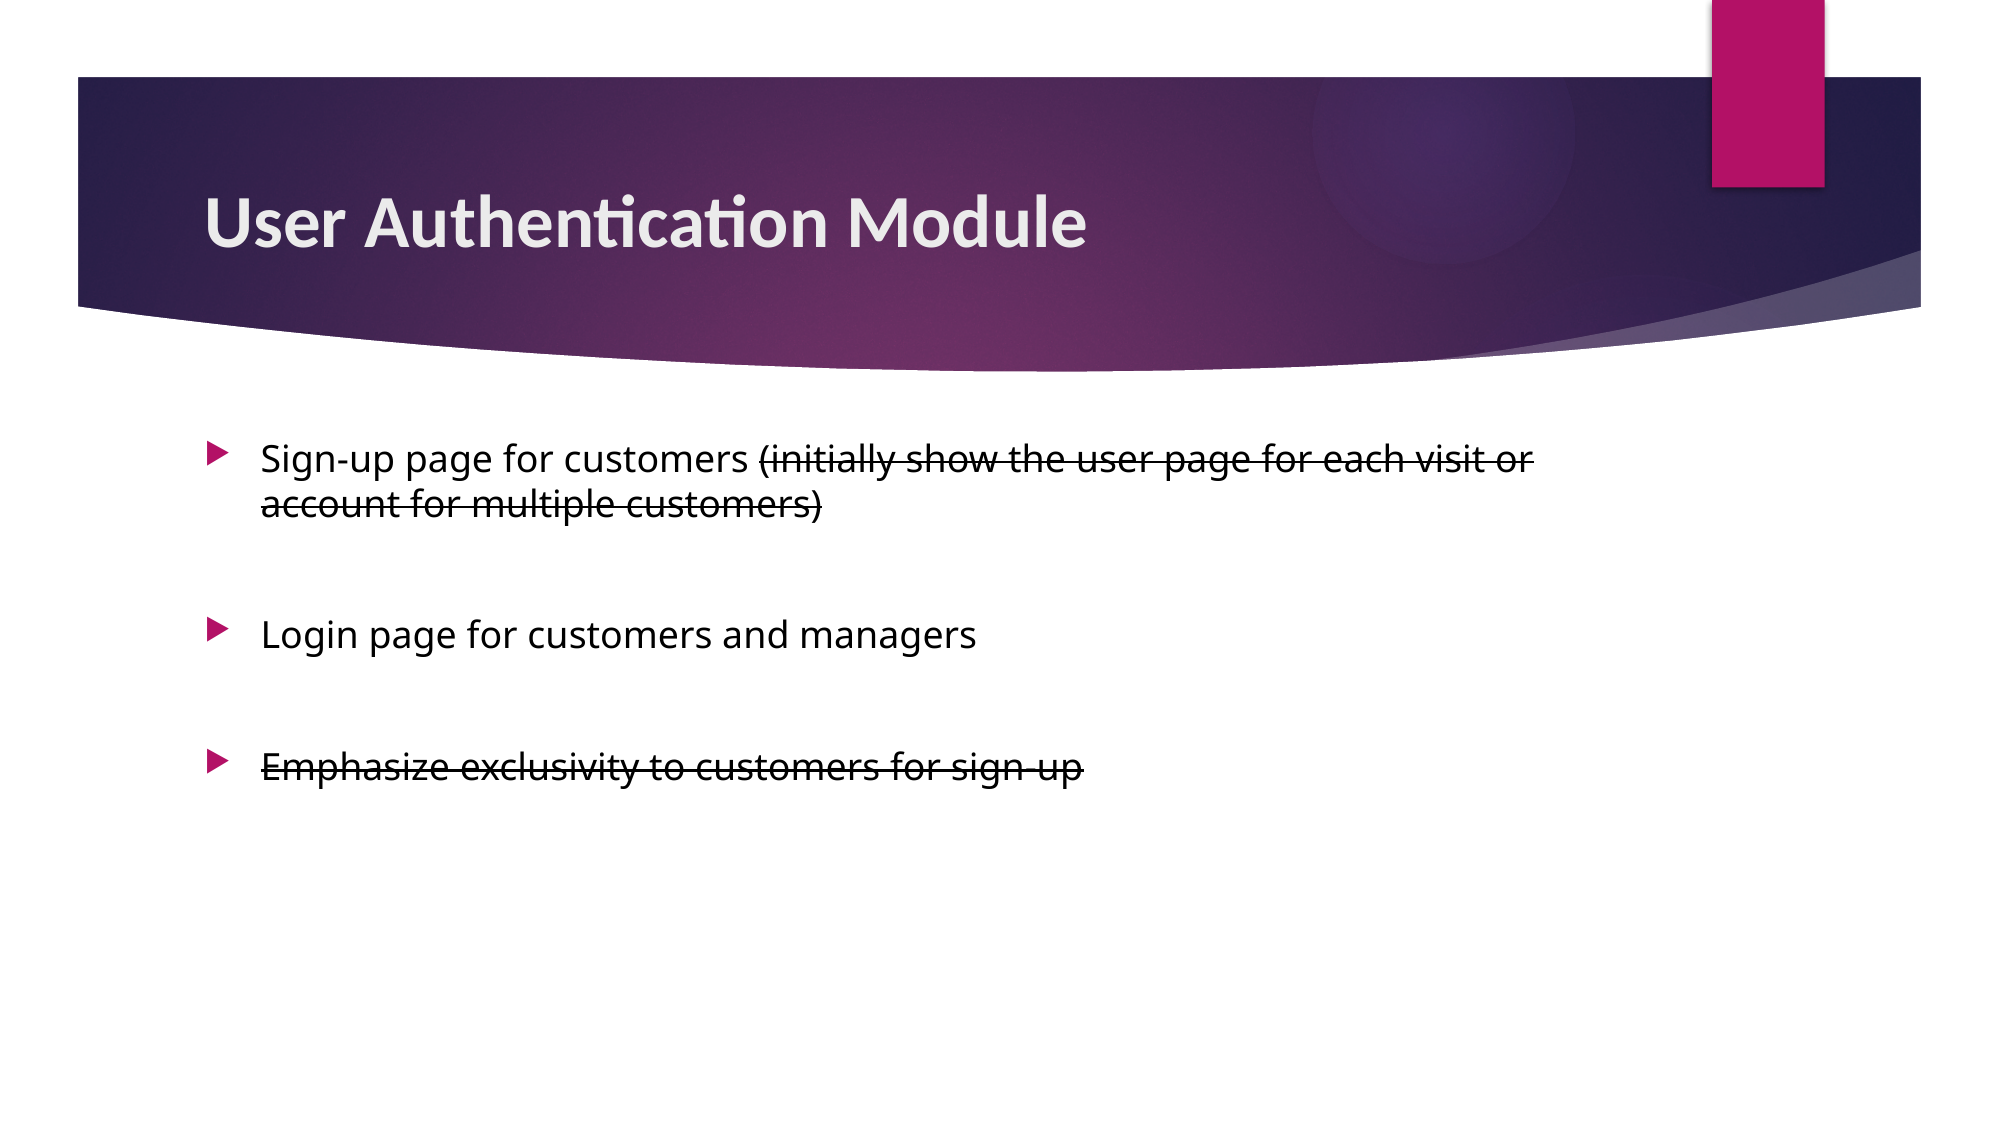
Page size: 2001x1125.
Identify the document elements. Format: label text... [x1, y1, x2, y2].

list Sign-up page for customers (initially show the user page for each visit or account for multiple customers) Login page for customers and managers Emphasize exclusivity to customers for sign-up [189, 427, 1638, 988]
title User Authentication Module [189, 159, 1627, 276]
